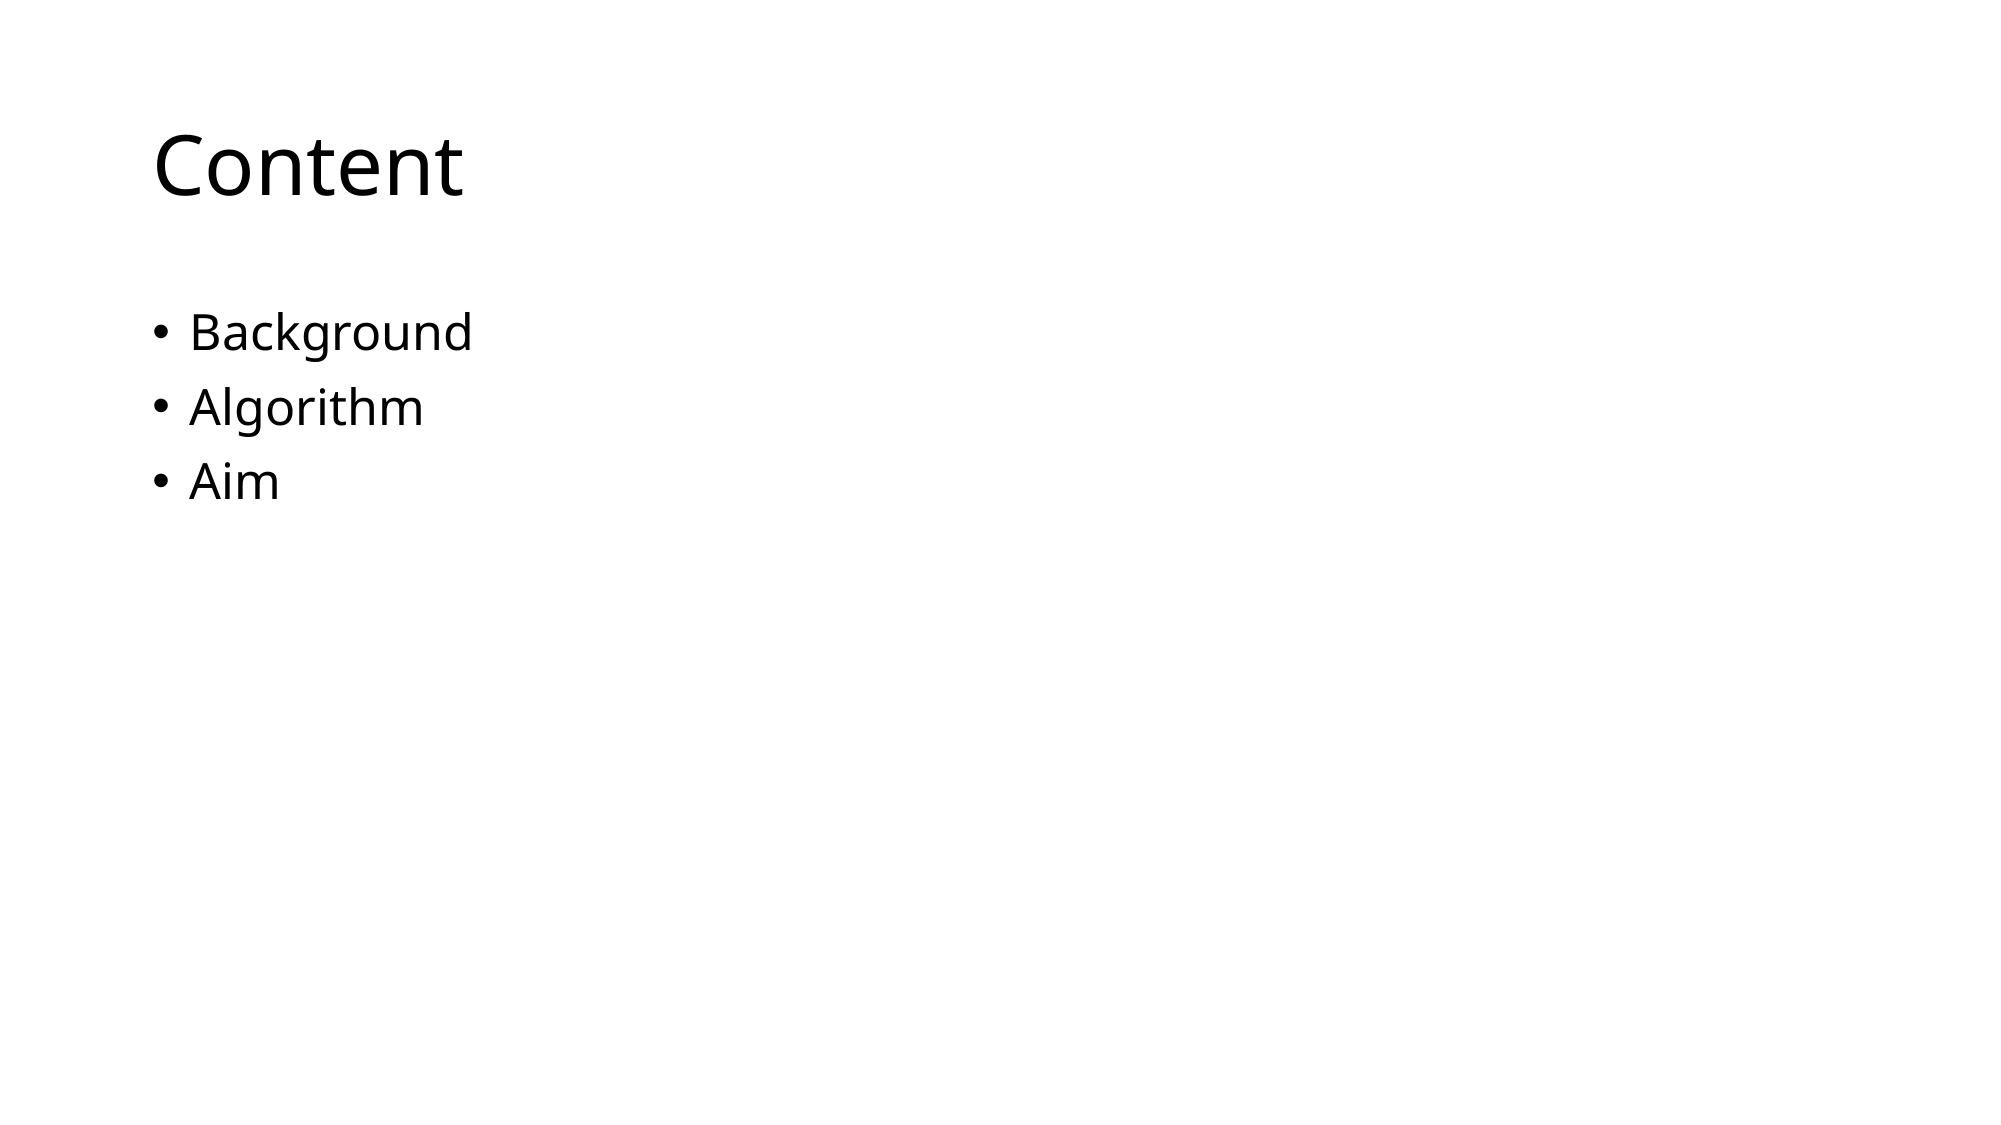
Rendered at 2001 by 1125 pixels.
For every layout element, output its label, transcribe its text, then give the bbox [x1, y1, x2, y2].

title Content [137, 59, 1863, 278]
list Background Algorithm Aim [137, 299, 1863, 1014]
